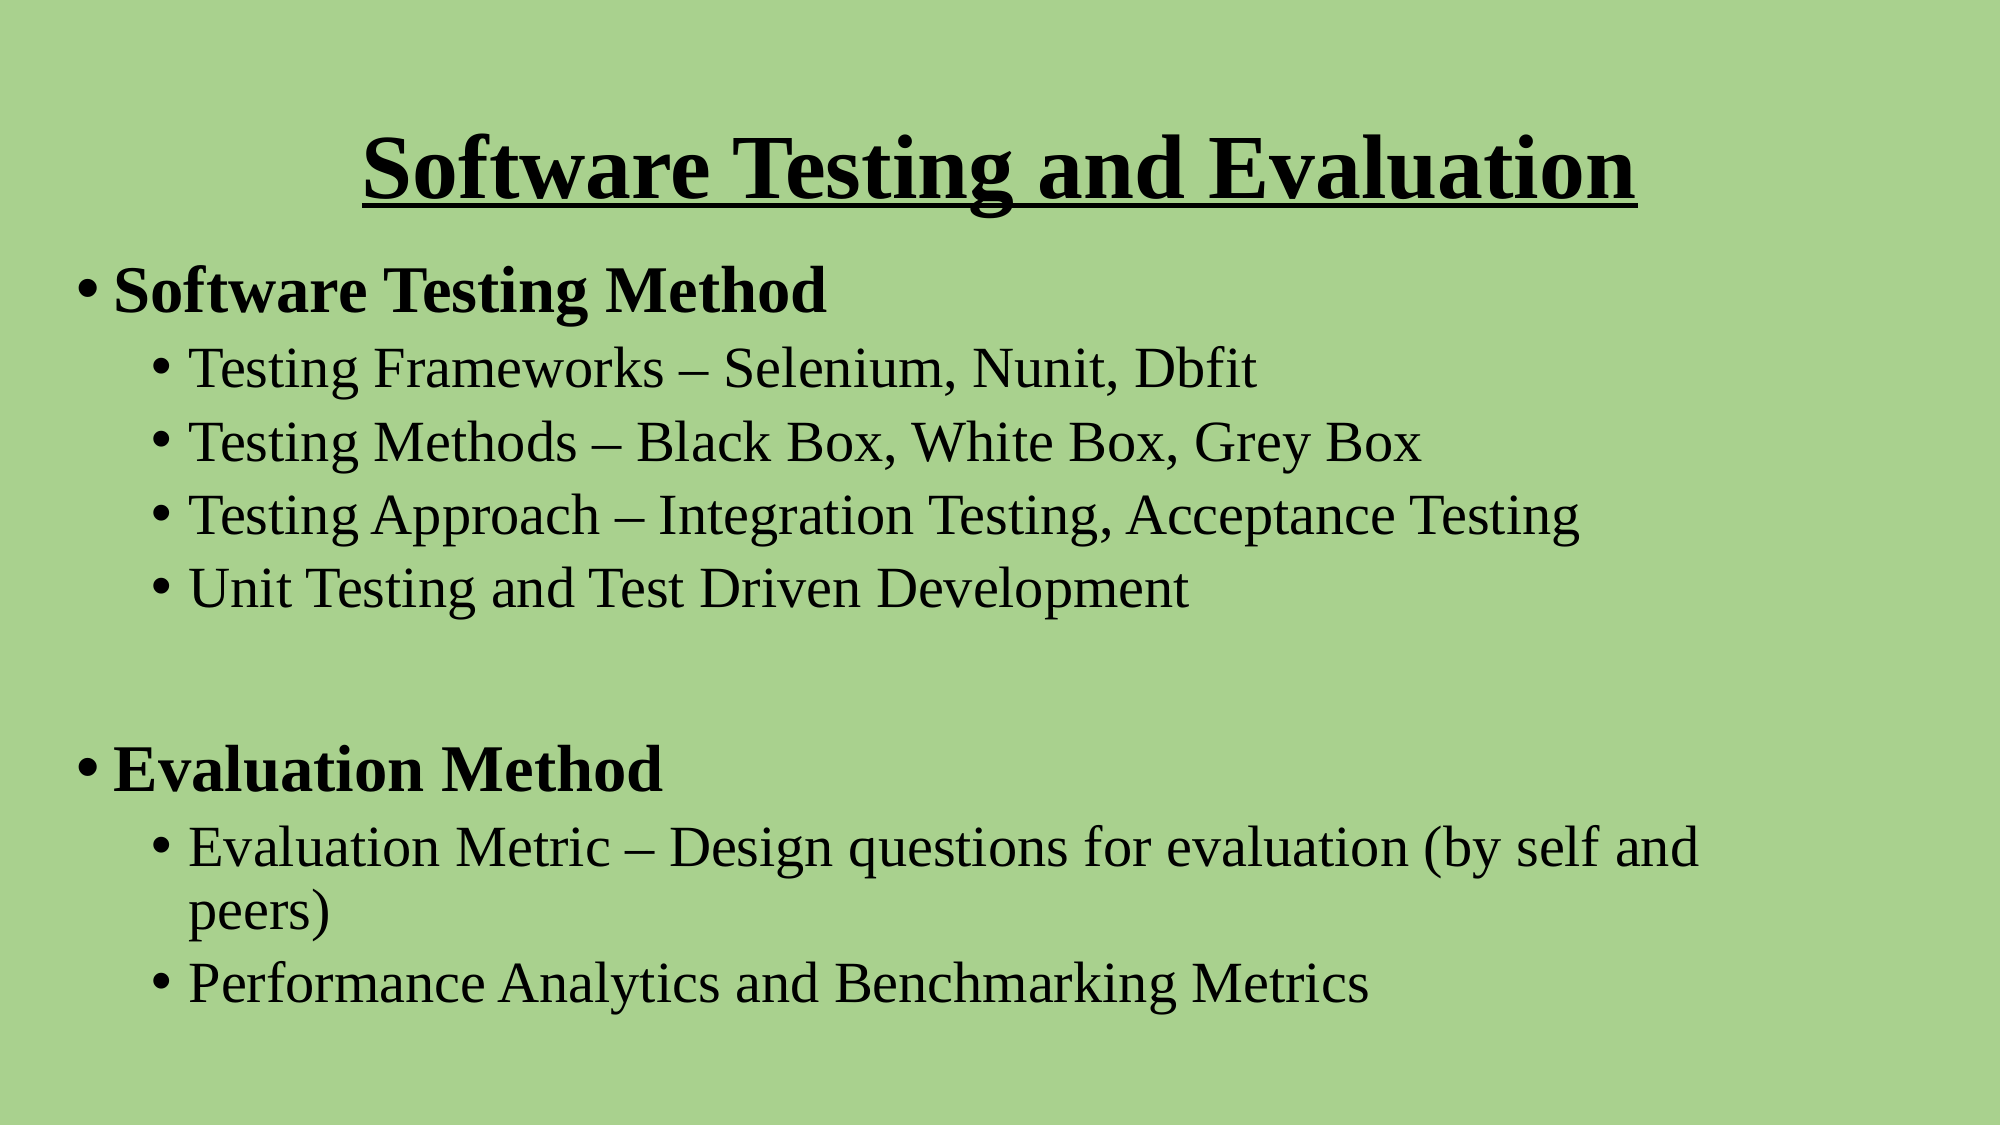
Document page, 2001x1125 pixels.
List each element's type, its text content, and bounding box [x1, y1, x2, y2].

list Software Testing Method Testing Frameworks – Selenium, Nunit, Dbfit Testing Methods – Black Box, White Box, Grey Box Testing Approach – Integration Testing, Acceptance Testing Unit Testing and Test Driven Development Evaluation Method Evaluation Metric – Design questions for evaluation (by self and peers) Performance Analytics and Benchmarking Metrics [61, 247, 1863, 1035]
title Software Testing and Evaluation [137, 59, 1863, 247]
